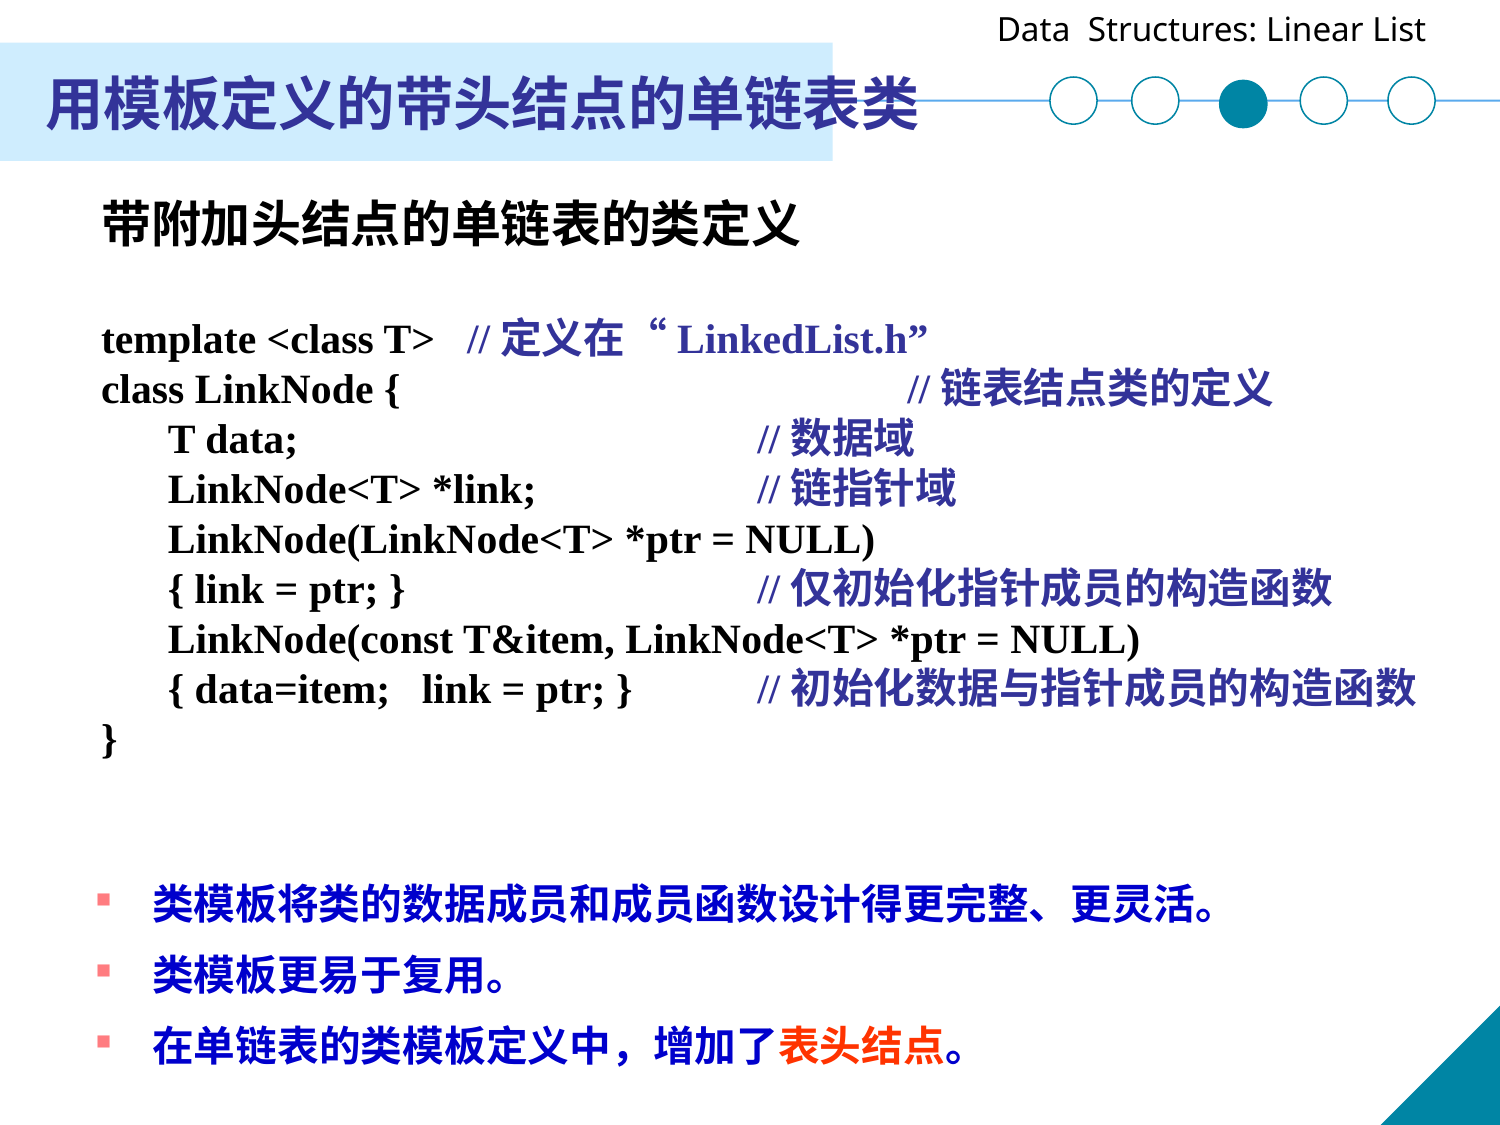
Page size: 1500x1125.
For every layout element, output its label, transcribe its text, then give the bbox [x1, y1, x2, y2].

list 带附加头结点的单链表的类定义 template <class T> //定义在“LinkedList.h” class LinkNode { //链表结点类的定义 T data; //数据域 LinkNode<T> *link; //链指针域 LinkNode(LinkNode<T> *ptr = NULL) { link = ptr; } //仅初始化指针成员的构造函数 LinkNode(const T&item, LinkNode<T> *ptr = NULL) { data=item; link = ptr; } //初始化数据与指针成员的构造函数 } [86, 184, 1437, 987]
text_box [1387, 77, 1436, 125]
text_box 类模板将类的数据成员和成员函数设计得更完整、更灵活。 类模板更易于复用。 在单链表的类模板定义中，增加了表头结点。 [80, 857, 1378, 1094]
title 用模板定义的带头结点的单链表类 [3, 19, 939, 145]
text_box [1219, 80, 1267, 128]
text_box [1049, 77, 1098, 125]
text_box [1131, 77, 1179, 125]
text_box [1300, 77, 1348, 125]
